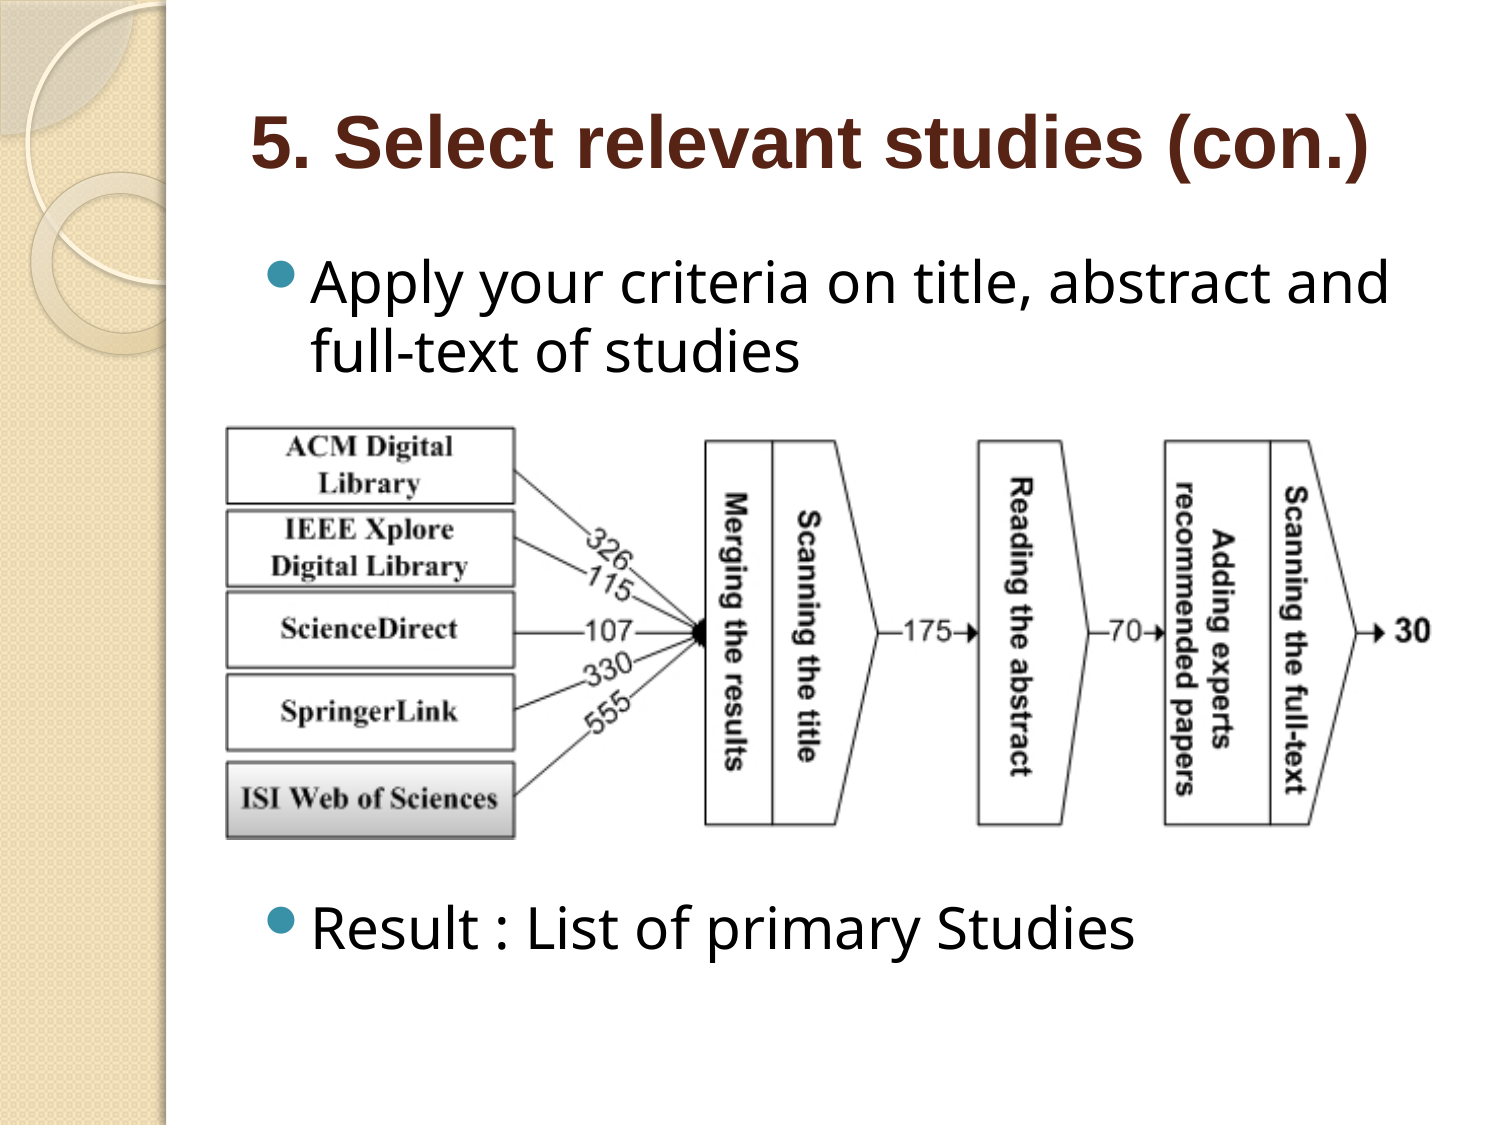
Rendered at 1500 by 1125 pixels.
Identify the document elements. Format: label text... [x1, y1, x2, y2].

title 5. Select relevant studies (con.) [235, 45, 1466, 233]
list Apply your criteria on title, abstract and full-text of studies Result : List of primary Studies [235, 237, 1466, 1025]
picture [224, 424, 1434, 841]
